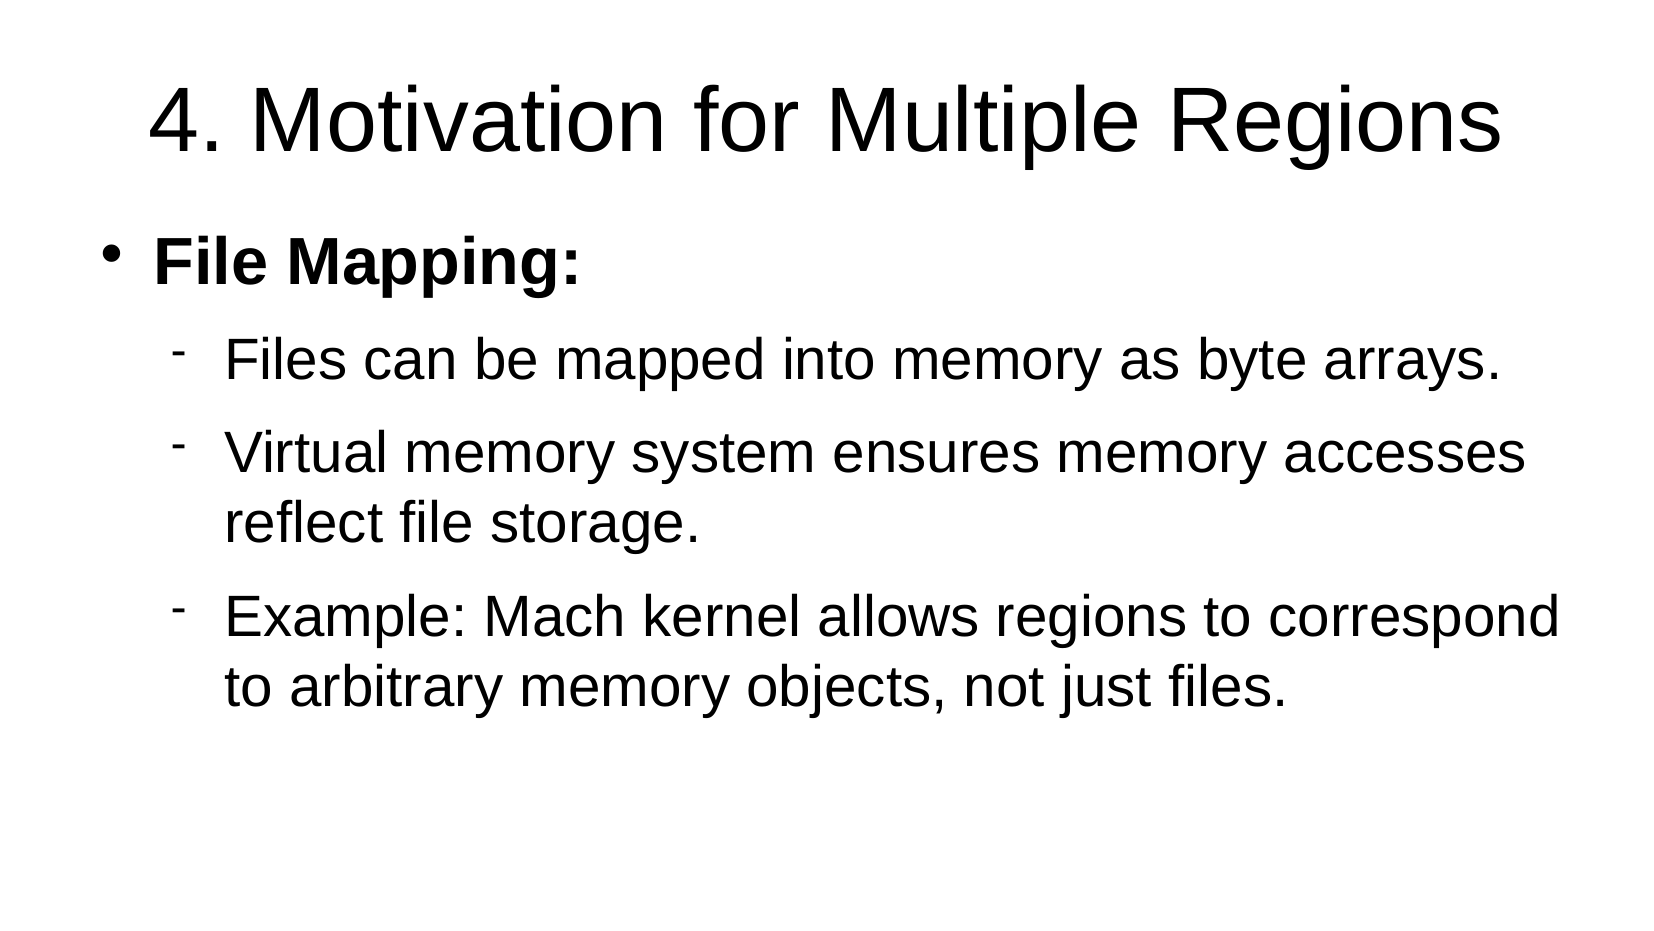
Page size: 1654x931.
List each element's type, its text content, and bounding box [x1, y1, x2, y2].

text_box File Mapping: Files can be mapped into memory as byte arrays. Virtual memory system ensures memory accesses reflect file storage. Example: Mach kernel allows regions to correspond to arbitrary memory objects, not just files. [82, 217, 1571, 757]
text_box 4. Motivation for Multiple Regions [82, 59, 1571, 170]
